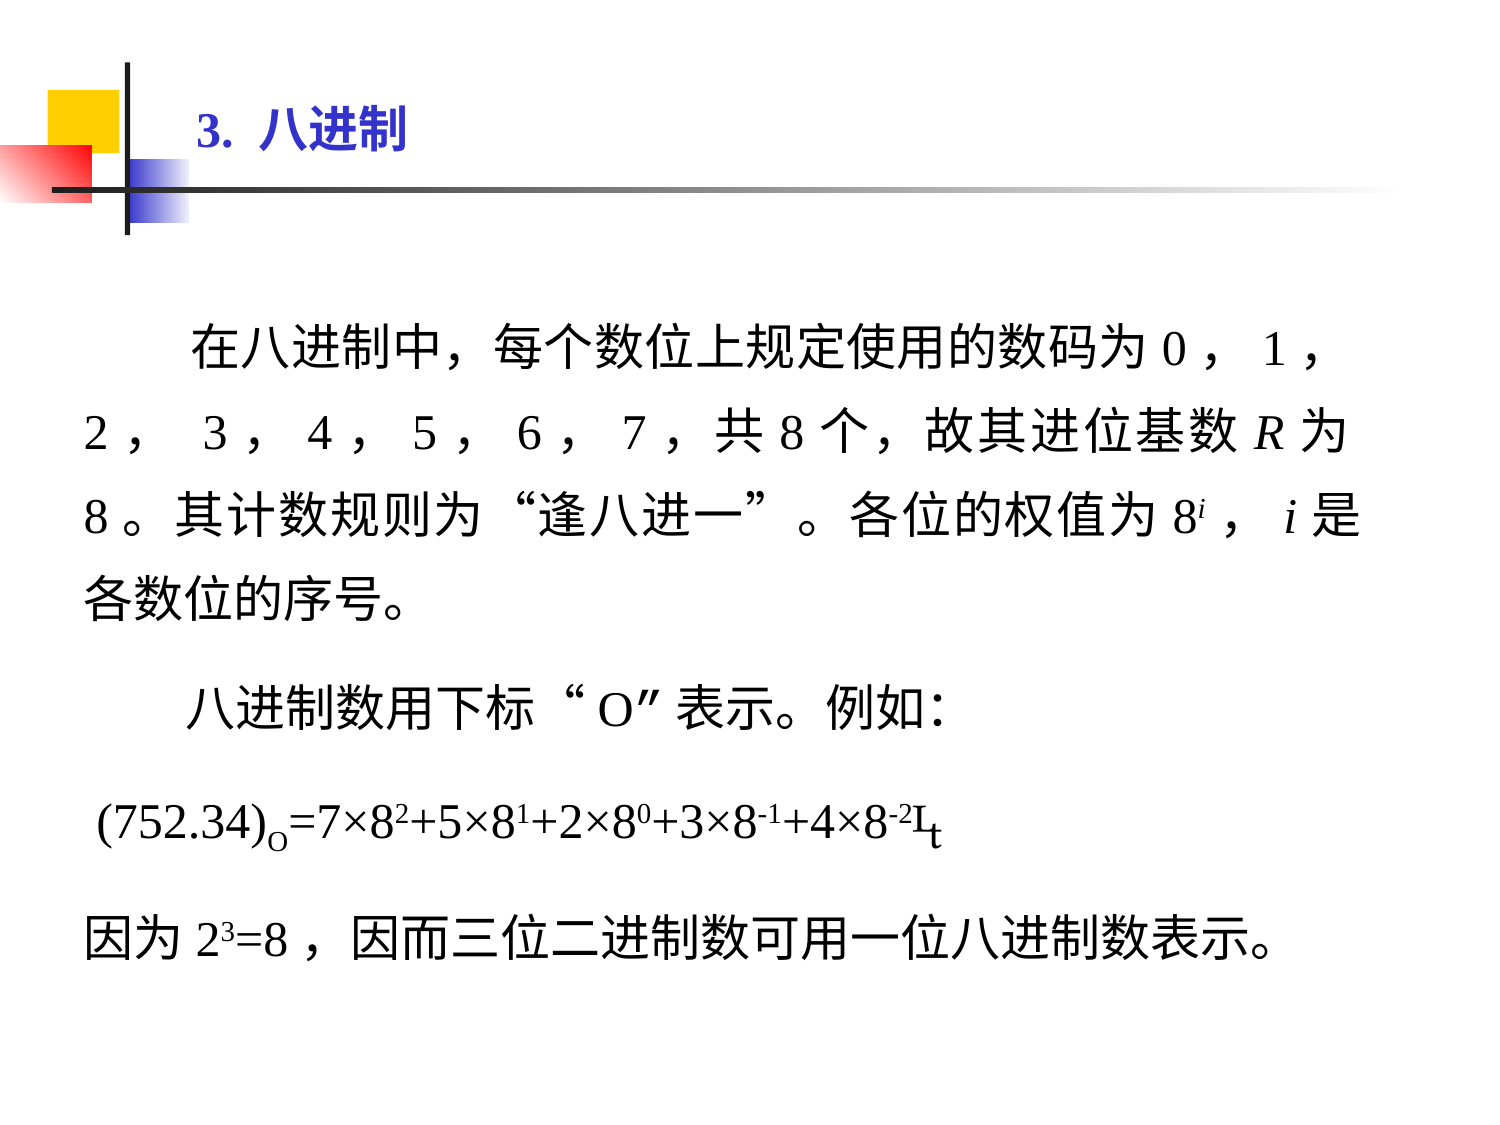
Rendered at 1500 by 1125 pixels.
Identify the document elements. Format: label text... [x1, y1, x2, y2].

text_box 3. 八进制 在八进制中，每个数位上规定使用的数码为0，1，2， 3，4，5，6，7，共8个，故其进位基数R为8。其计数规则为“逢八进一”。各位的权值为8i，i是各数位的序号。 八进制数用下标“O”表示。例如： (752.34)O=7×82+5×81+2×80+3×8-1+4×8-2 因为23=8，因而三位二进制数可用一位八进制数表示。 [68, 66, 1376, 974]
